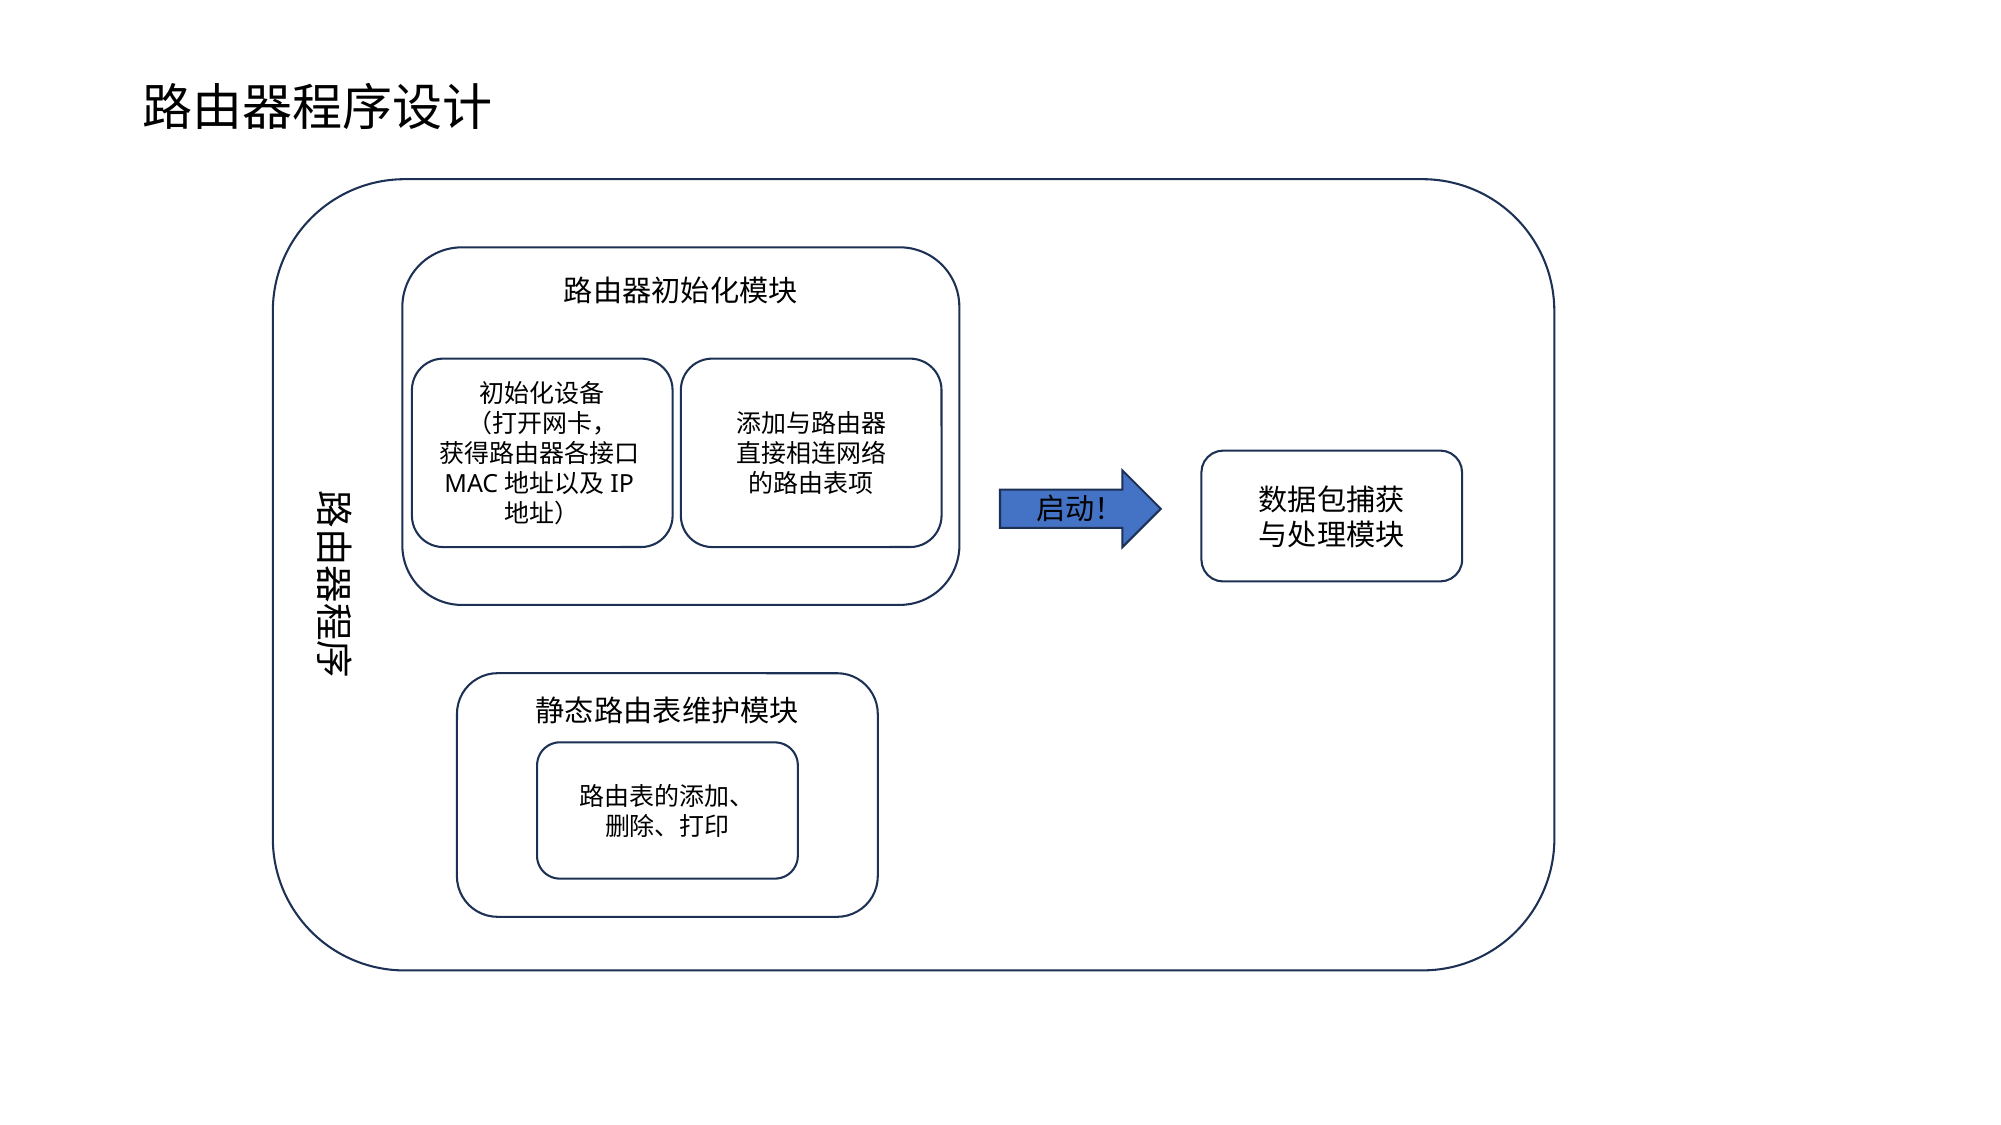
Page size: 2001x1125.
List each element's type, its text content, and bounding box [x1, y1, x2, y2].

text_box 路由表的添加、 删除、打印 [536, 741, 799, 880]
text_box [1121, 534, 1138, 550]
text_box [271, 178, 1556, 972]
text_box [1157, 503, 1163, 515]
text_box 启动！ [1021, 483, 1157, 534]
text_box 路由器程序 [289, 475, 366, 732]
text_box 静态路由表维护模块 [455, 672, 879, 918]
text_box 添加与路由器 直接相连网络 的路由表项 [679, 357, 943, 549]
text_box [998, 488, 1021, 529]
text_box 路由器初始化模块 [401, 246, 961, 606]
text_box 路由器程序设计 [127, 67, 508, 143]
text_box 初始化设备 （打开网卡， 获得路由器各接口MAC地址以及IP地址） [410, 357, 674, 549]
text_box [1121, 467, 1137, 483]
text_box 数据包捕获 与处理模块 [1200, 449, 1464, 583]
